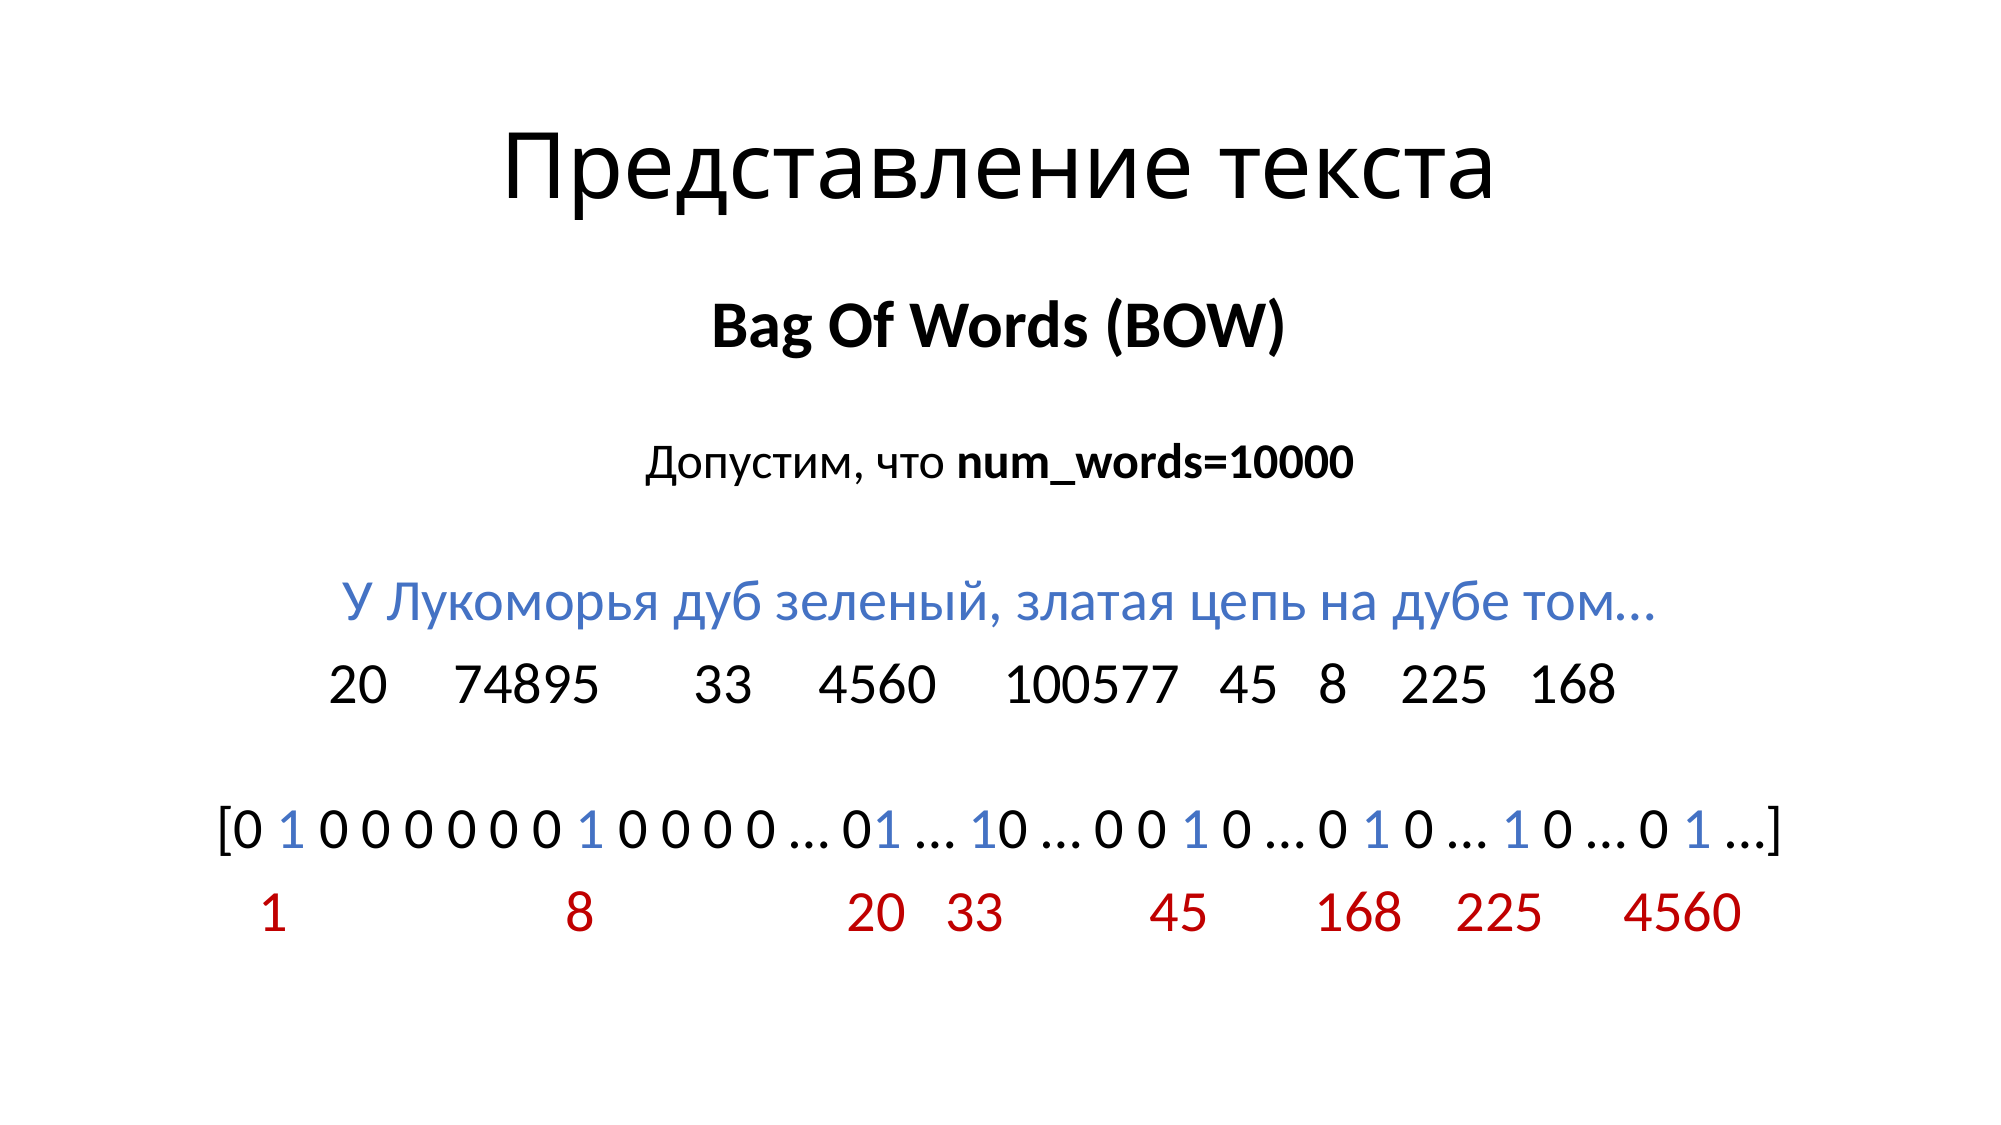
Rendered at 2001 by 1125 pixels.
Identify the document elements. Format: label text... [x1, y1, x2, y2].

title Представление текста [137, 59, 1863, 278]
text_box [0 1 0 0 0 0 0 0 1 0 0 0 0 … 01 … 10 … 0 0 1 0 … 0 1 0 … 1 0 … 0 1 …] [201, 783, 1799, 868]
text_box Bag Of Words (BOW) [696, 273, 1304, 369]
text_box Допустим, что num_words=10000 [630, 421, 1370, 496]
list У Лукоморья дуб зеленый, златая цепь на дубе том… 20 74895 33 4560 100577 45 8 225 168 [313, 562, 1687, 744]
text_box 1 8 20 33 45 168 225 4560 [243, 865, 1759, 951]
